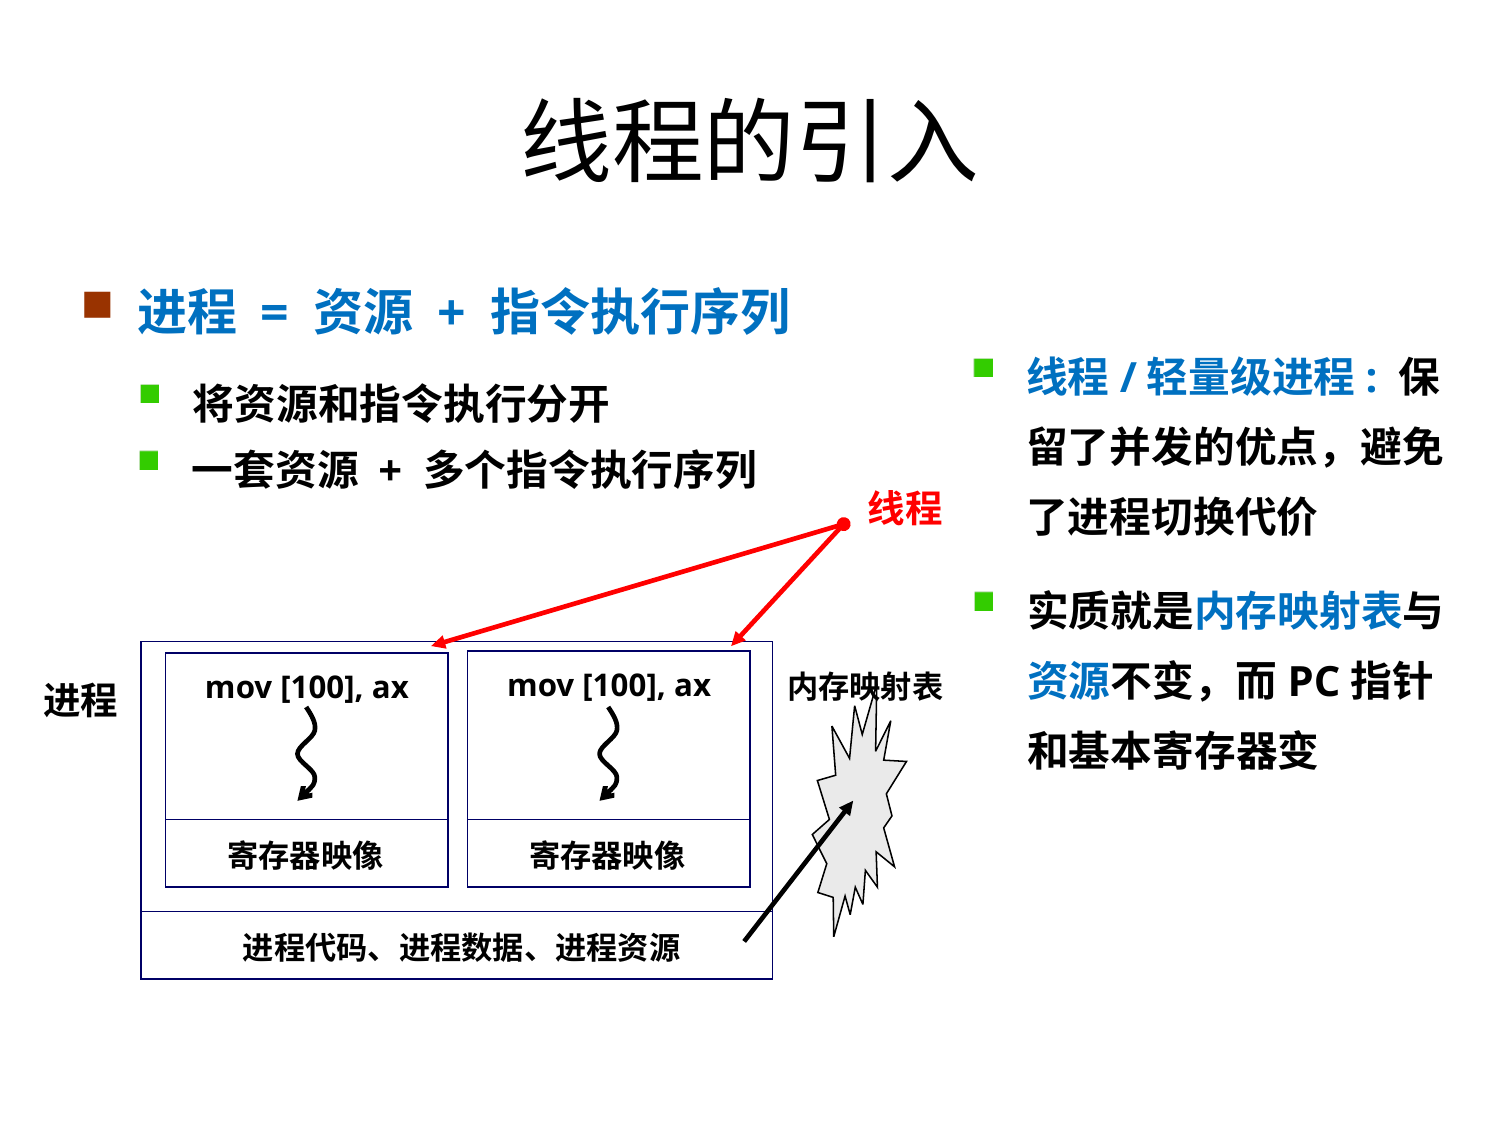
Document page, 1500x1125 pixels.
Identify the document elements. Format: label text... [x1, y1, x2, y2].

title 线程的引入 [75, 45, 1425, 233]
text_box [430, 476, 934, 647]
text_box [937, 557, 1488, 785]
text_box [27, 641, 968, 980]
text_box 进程 = 资源 + 指令执行序列 [65, 255, 1041, 362]
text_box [101, 416, 873, 503]
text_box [936, 323, 1487, 552]
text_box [102, 349, 873, 415]
